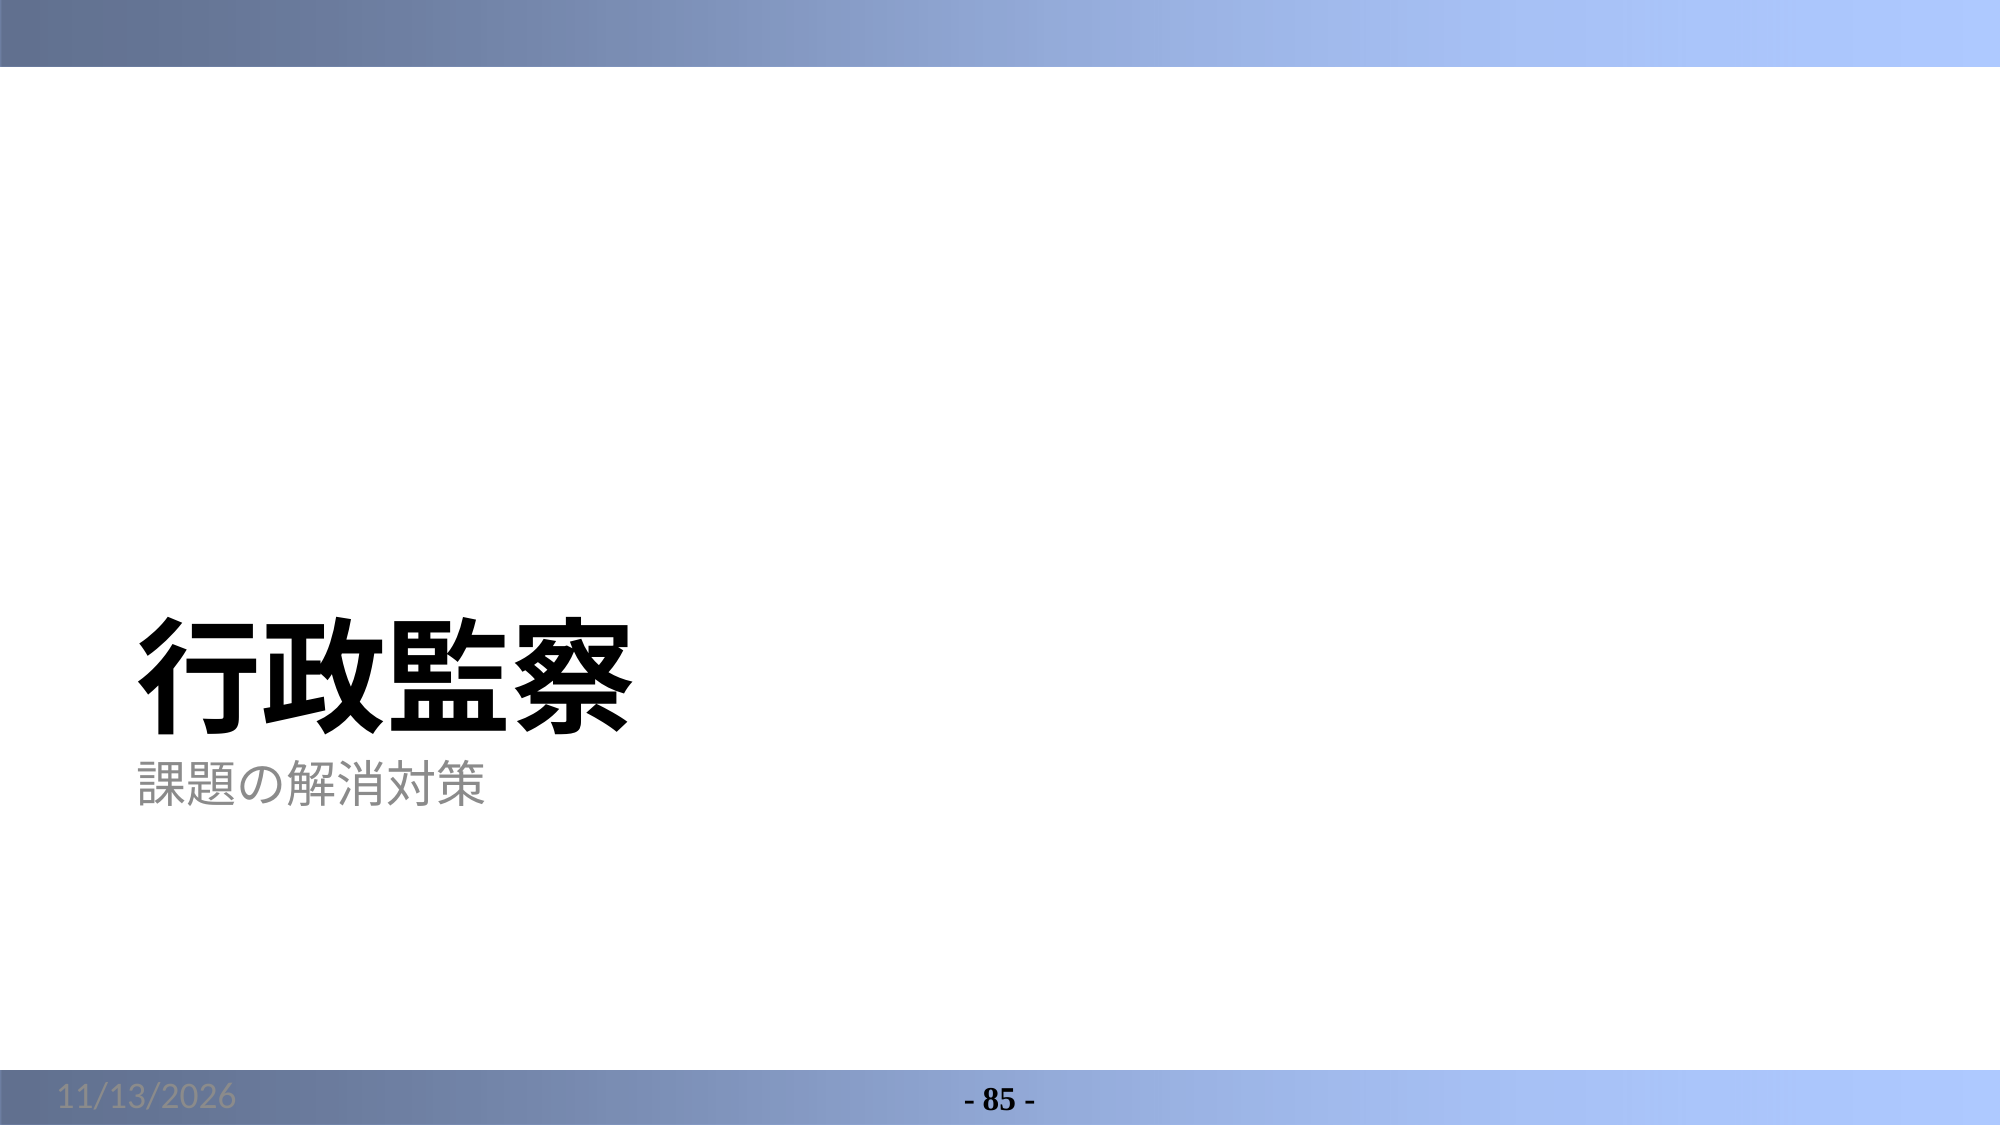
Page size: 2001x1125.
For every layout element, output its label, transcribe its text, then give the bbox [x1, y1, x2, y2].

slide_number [55, 1071, 516, 1117]
title 行政監察 [136, 596, 1862, 749]
list 課題の解消対策 [136, 752, 1862, 814]
slide_number - 85 - [934, 1078, 1063, 1117]
